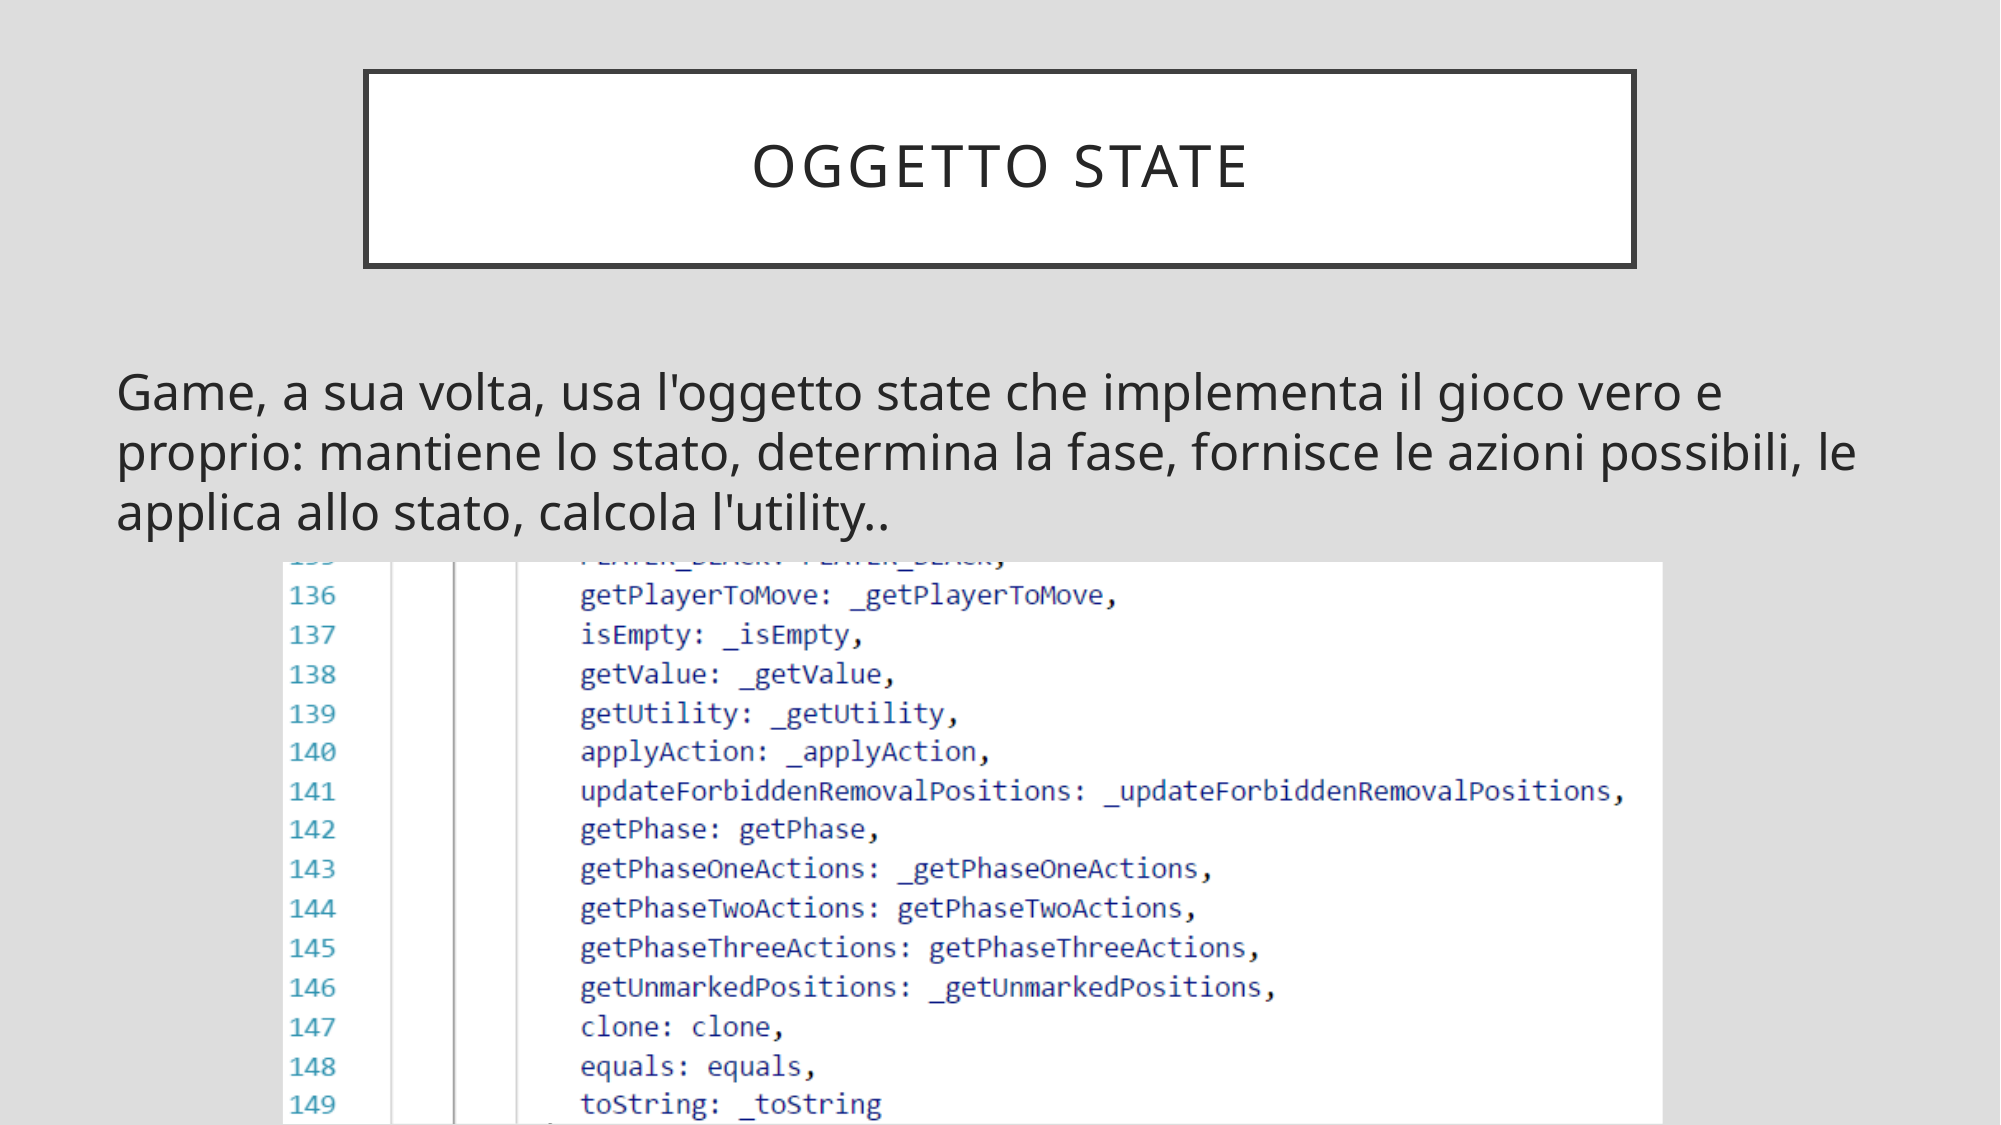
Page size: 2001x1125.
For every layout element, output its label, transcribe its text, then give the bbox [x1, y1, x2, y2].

list Game, a sua volta, usa l'oggetto state che implementa il gioco vero e proprio: mantiene lo stato, determina la fase, fornisce le azioni possibili, le applica allo stato, calcola l'utility.. [101, 352, 1906, 548]
picture [282, 562, 1663, 1124]
title Oggetto state [363, 69, 1637, 269]
